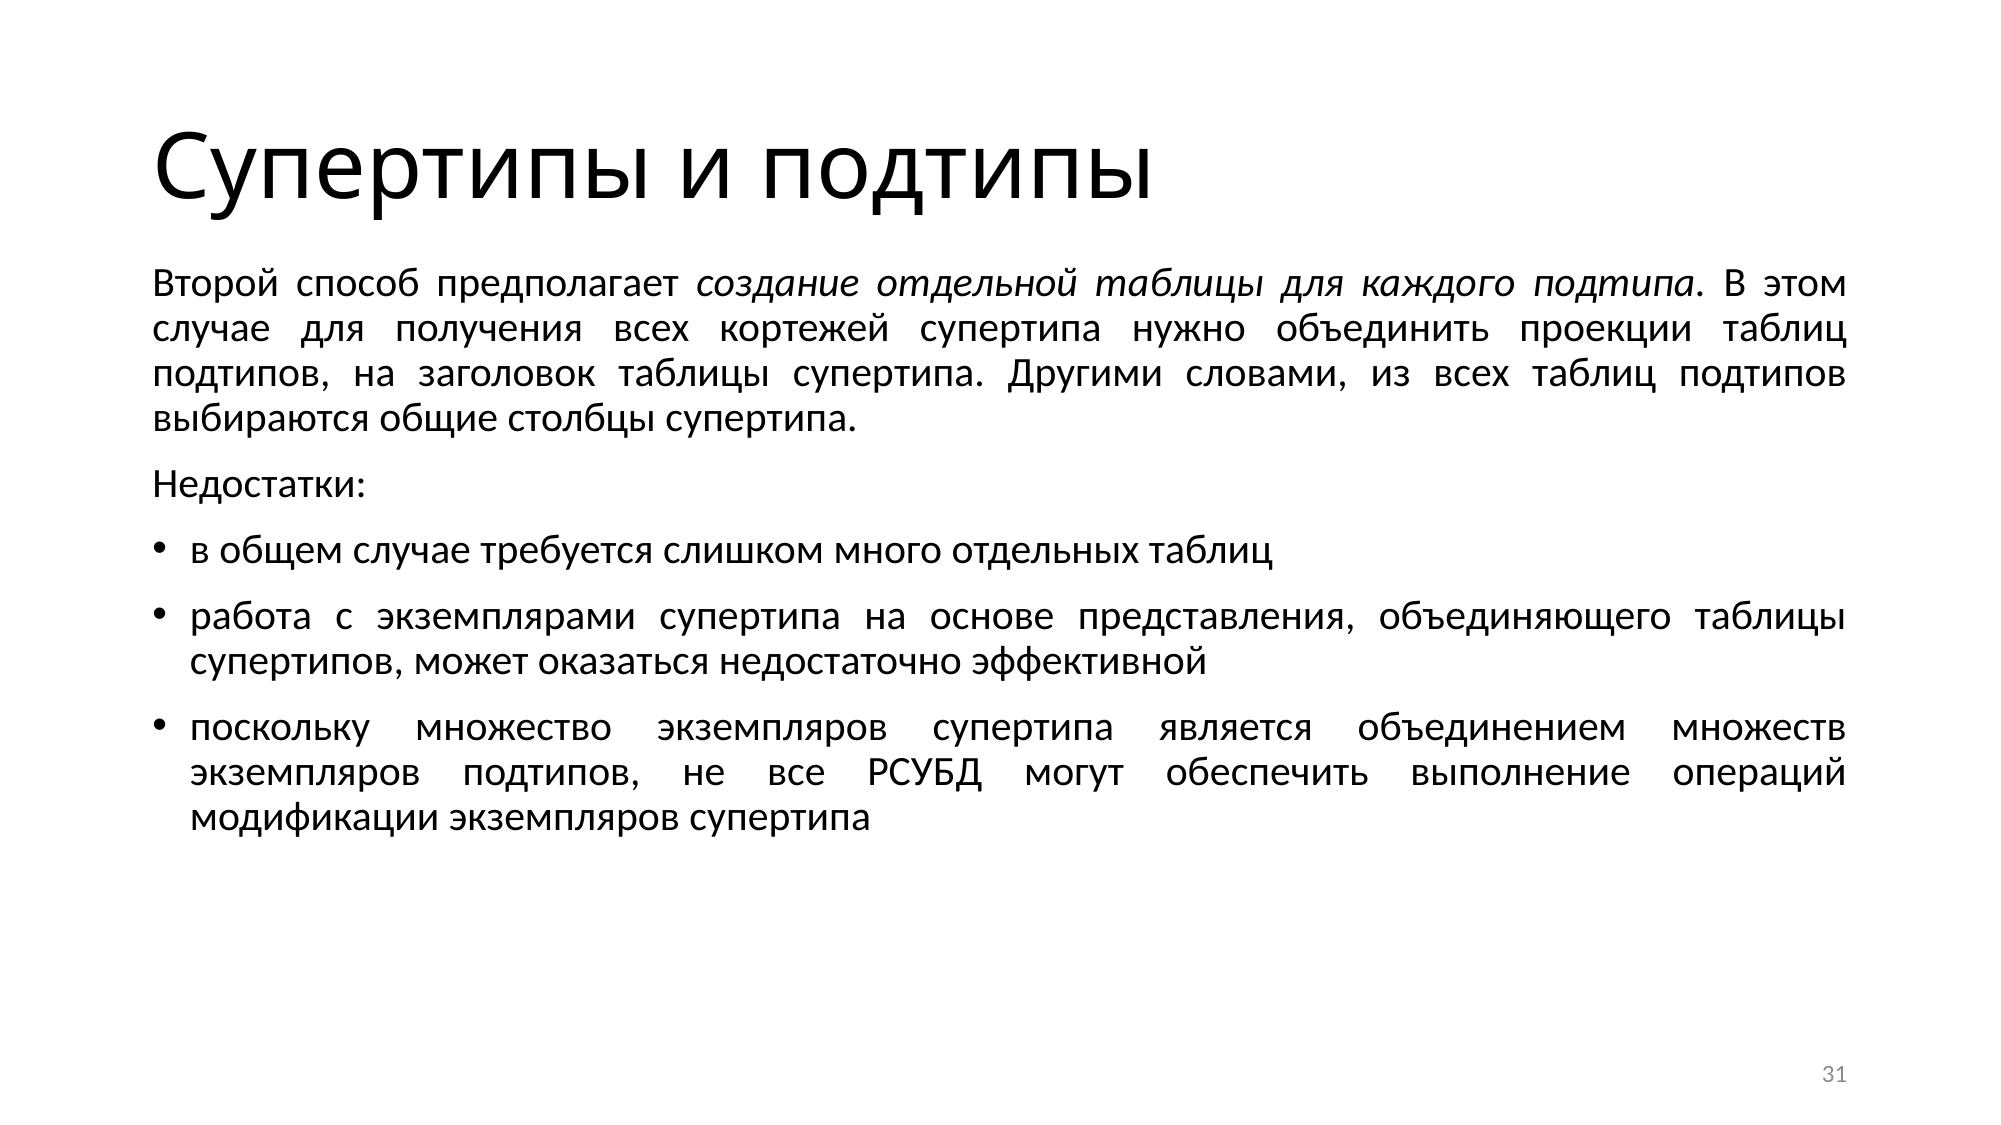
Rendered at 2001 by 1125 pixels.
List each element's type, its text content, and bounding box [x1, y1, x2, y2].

list Второй способ предполагает создание отдельной таблицы для каждого подтипа. В этом случае для получения всех кортежей супертипа нужно объединить проекции таблиц подтипов, на заголовок таблицы супертипа. Другими словами, из всех таблиц подтипов выбираются общие столбцы супертипа. Недостатки: в общем случае требуется слишком много отдельных таблиц работа с экземплярами супертипа на основе представления, объединяющего таблицы супертипов, может оказаться недостаточно эффективной поскольку множество экземпляров супертипа является объединением множеств экземпляров подтипов, не все РСУБД могут обеспечить выполнение операций модификации экземпляров супертипа [137, 253, 1863, 1014]
slide_number 31 [1412, 1042, 1863, 1103]
title Супертипы и подтипы [137, 59, 1863, 253]
